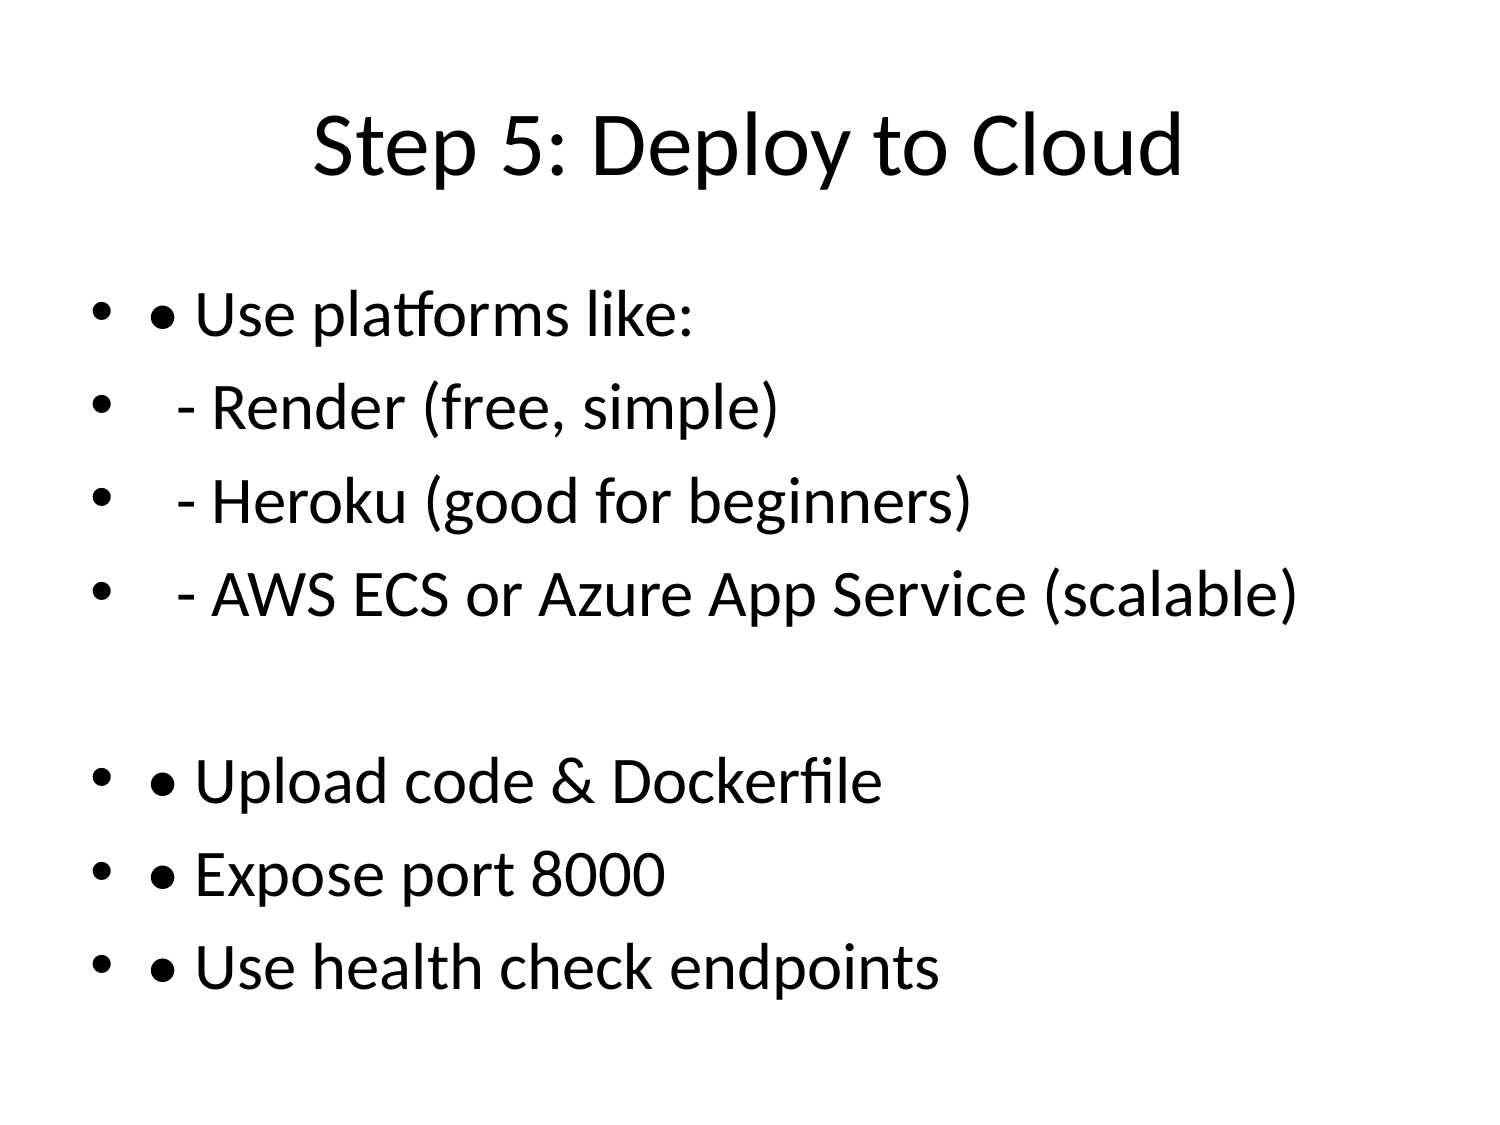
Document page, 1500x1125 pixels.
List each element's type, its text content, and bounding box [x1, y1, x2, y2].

title Step 5: Deploy to Cloud [75, 45, 1425, 233]
list • Use platforms like: - Render (free, simple) - Heroku (good for beginners) - AWS ECS or Azure App Service (scalable) • Upload code & Dockerfile • Expose port 8000 • Use health check endpoints [75, 262, 1425, 1005]
